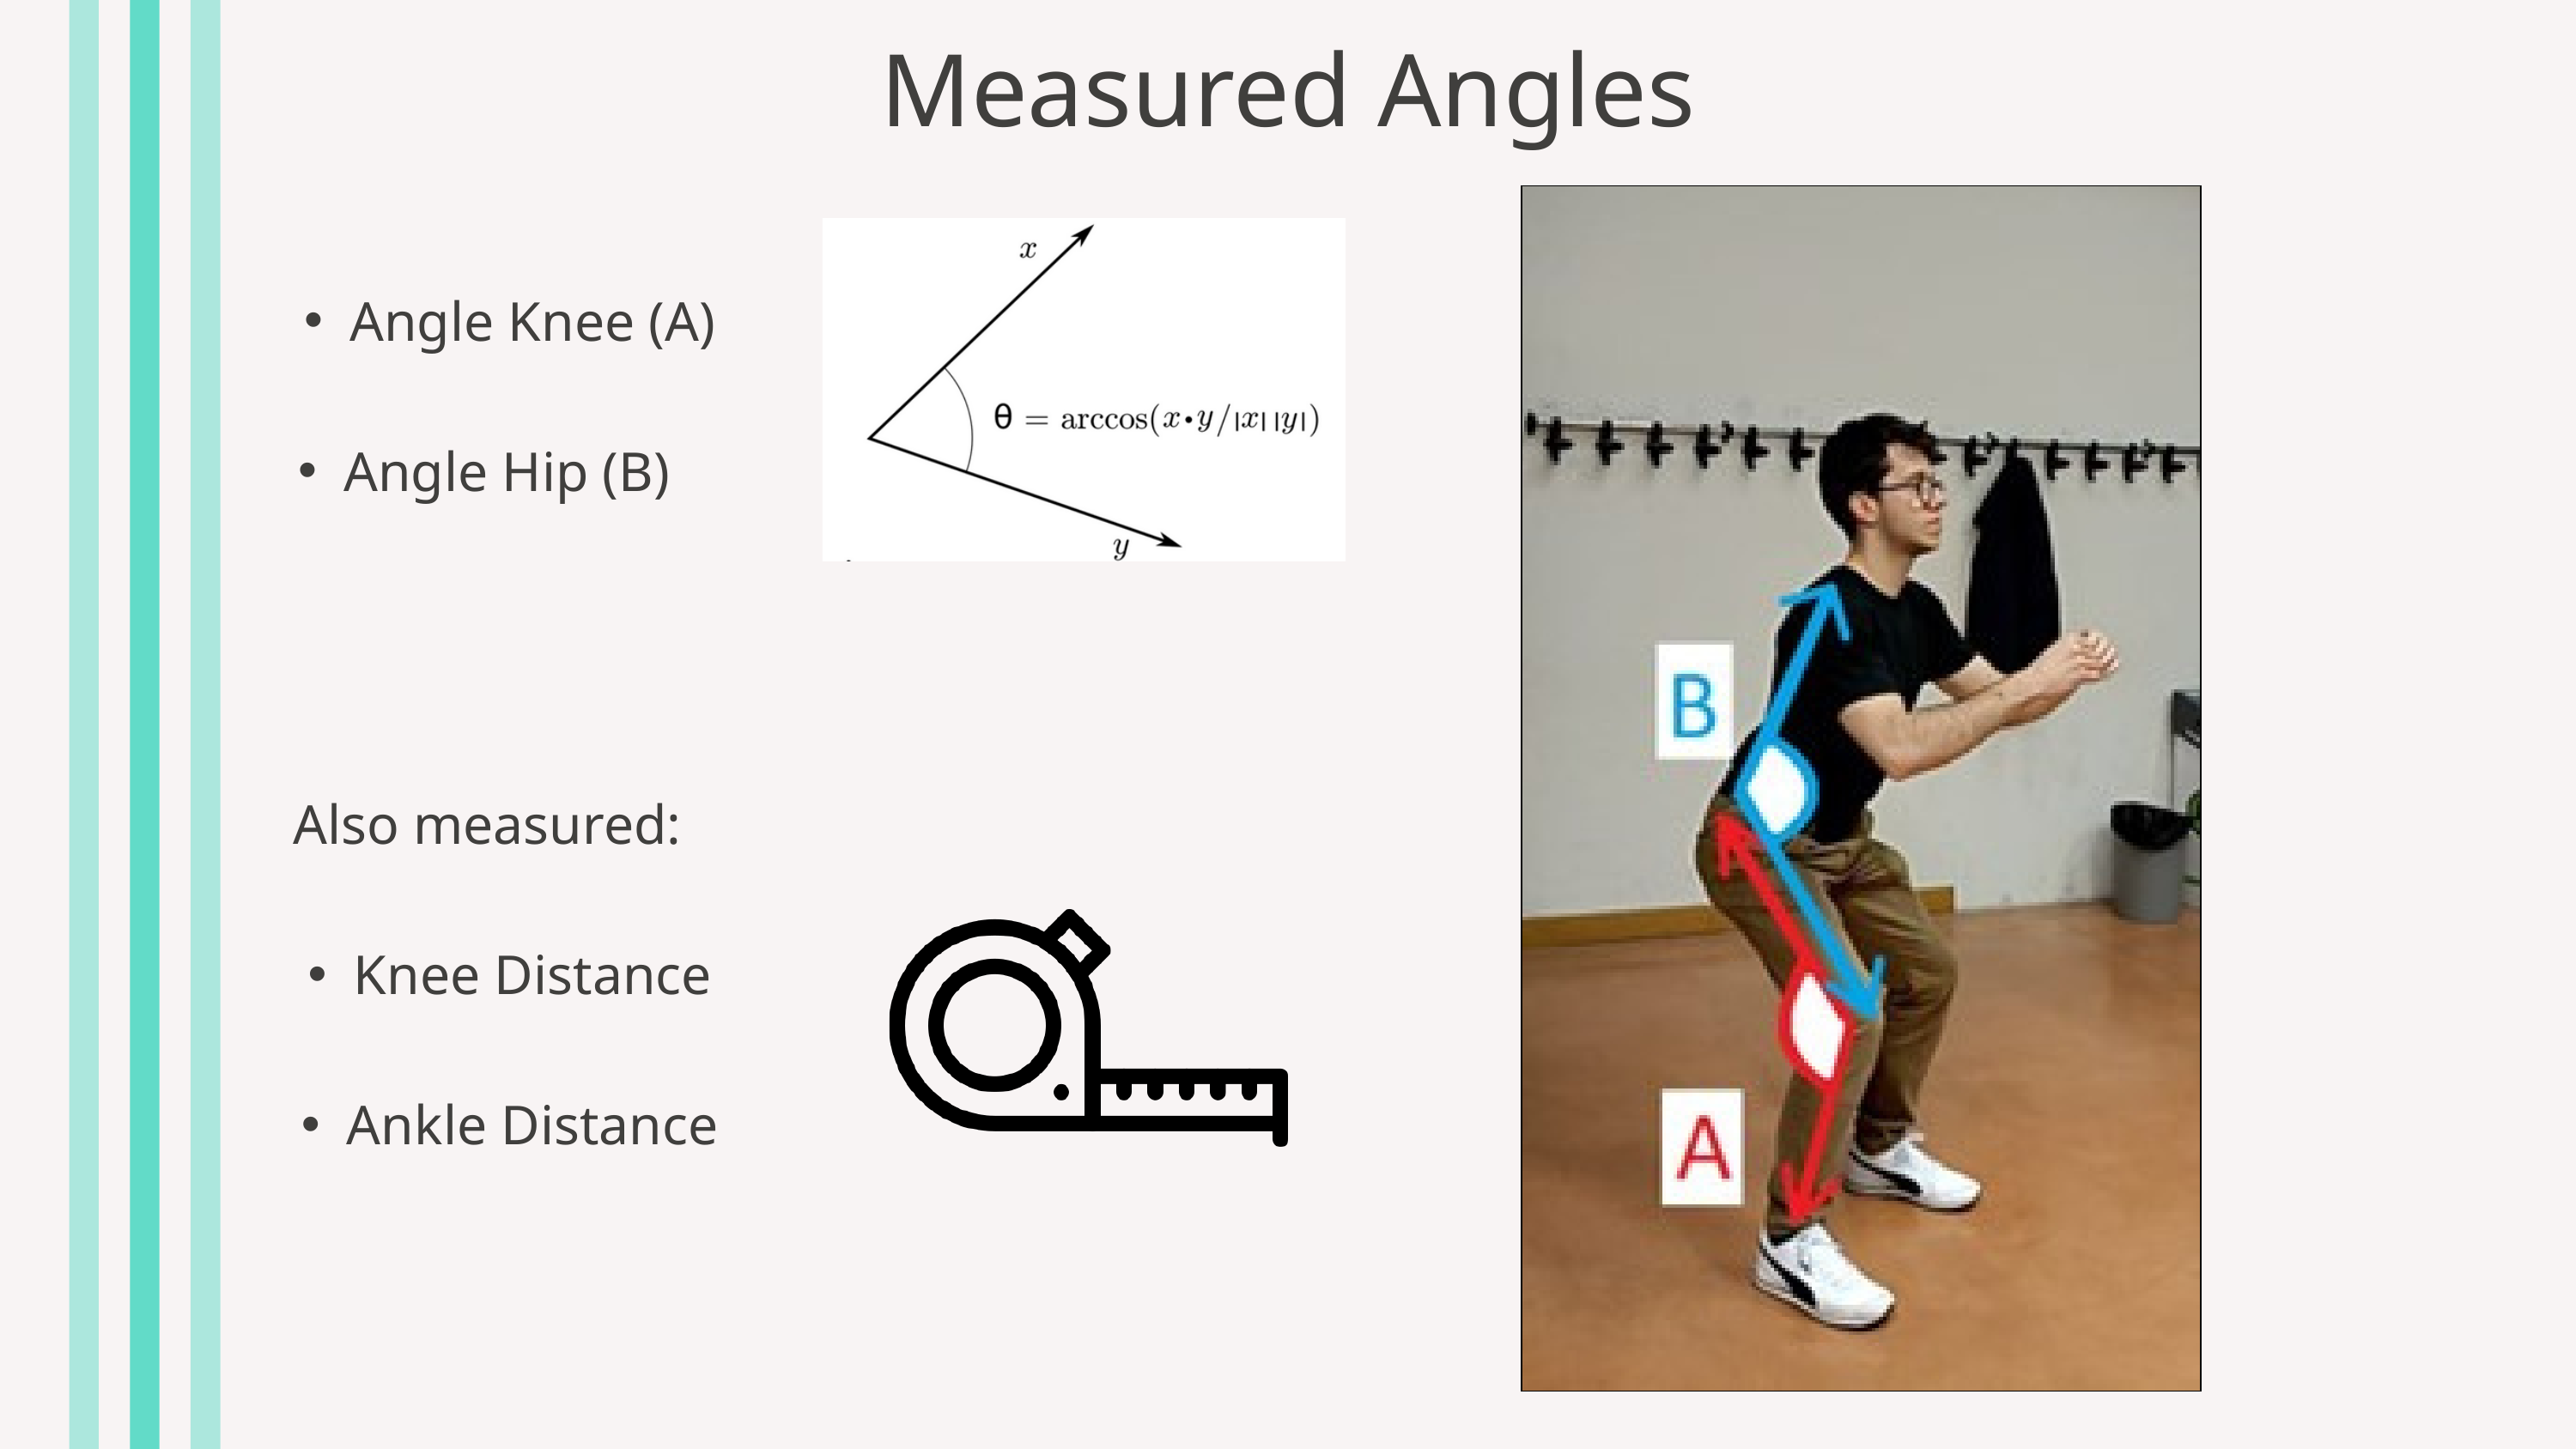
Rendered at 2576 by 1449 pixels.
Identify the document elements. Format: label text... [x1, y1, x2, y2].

text_box Angle Knee (A) Angle Hip (B) [252, 276, 723, 502]
text_box Measured Angles [761, 36, 1815, 147]
text_box Also measured: Knee Distance Ankle Distance [252, 780, 722, 1034]
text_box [0, 1036, 1485, 1189]
text_box [822, 218, 1346, 561]
text_box [889, 908, 1289, 1034]
text_box [1521, 185, 2201, 1391]
